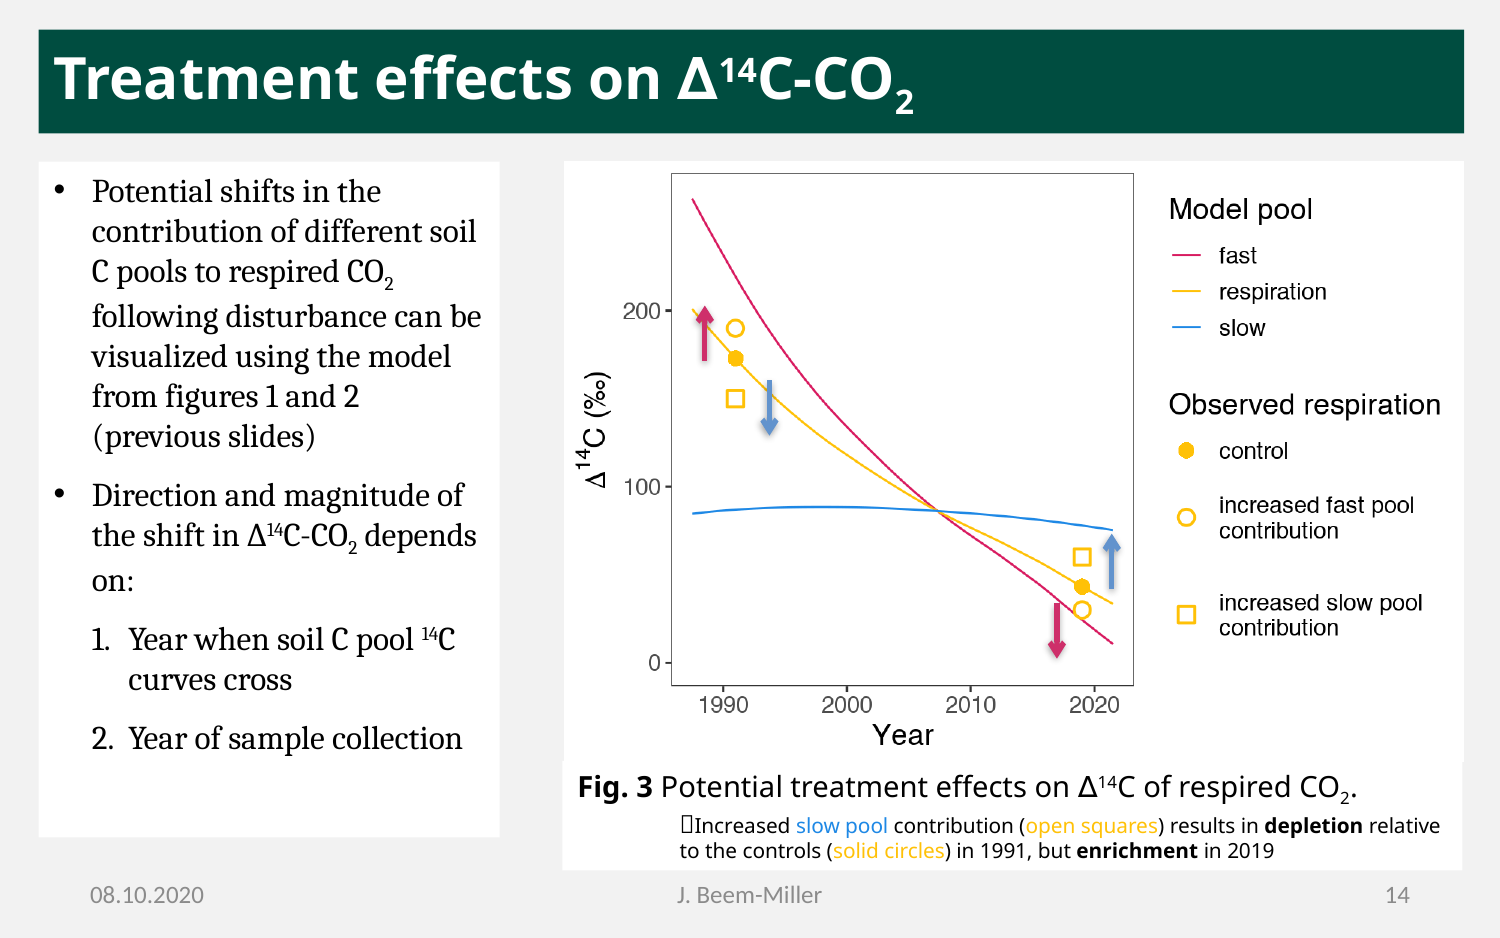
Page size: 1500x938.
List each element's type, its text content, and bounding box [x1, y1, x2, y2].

picture [563, 161, 1465, 762]
slide_number 14 [1074, 868, 1425, 919]
title Treatment effects on ∆14C-CO2 [38, 29, 1465, 134]
footer J. Beem-Miller [512, 868, 988, 919]
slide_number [75, 868, 425, 919]
list Potential shifts in the contribution of different soil C pools to respired CO2 following disturbance can be visualized using the model from figures 1 and 2 (previous slides) Direction and magnitude of the shift in ∆14C-CO2 depends on: Year when soil C pool 14C curves cross Year of sample collection [38, 161, 500, 838]
text_box Fig. 3 Potential treatment effects on ∆14C of respired CO2. Increased slow pool contribution (open squares) results in depletion relative to the controls (solid circles) in 1991, but enrichment in 2019 [562, 768, 1463, 871]
